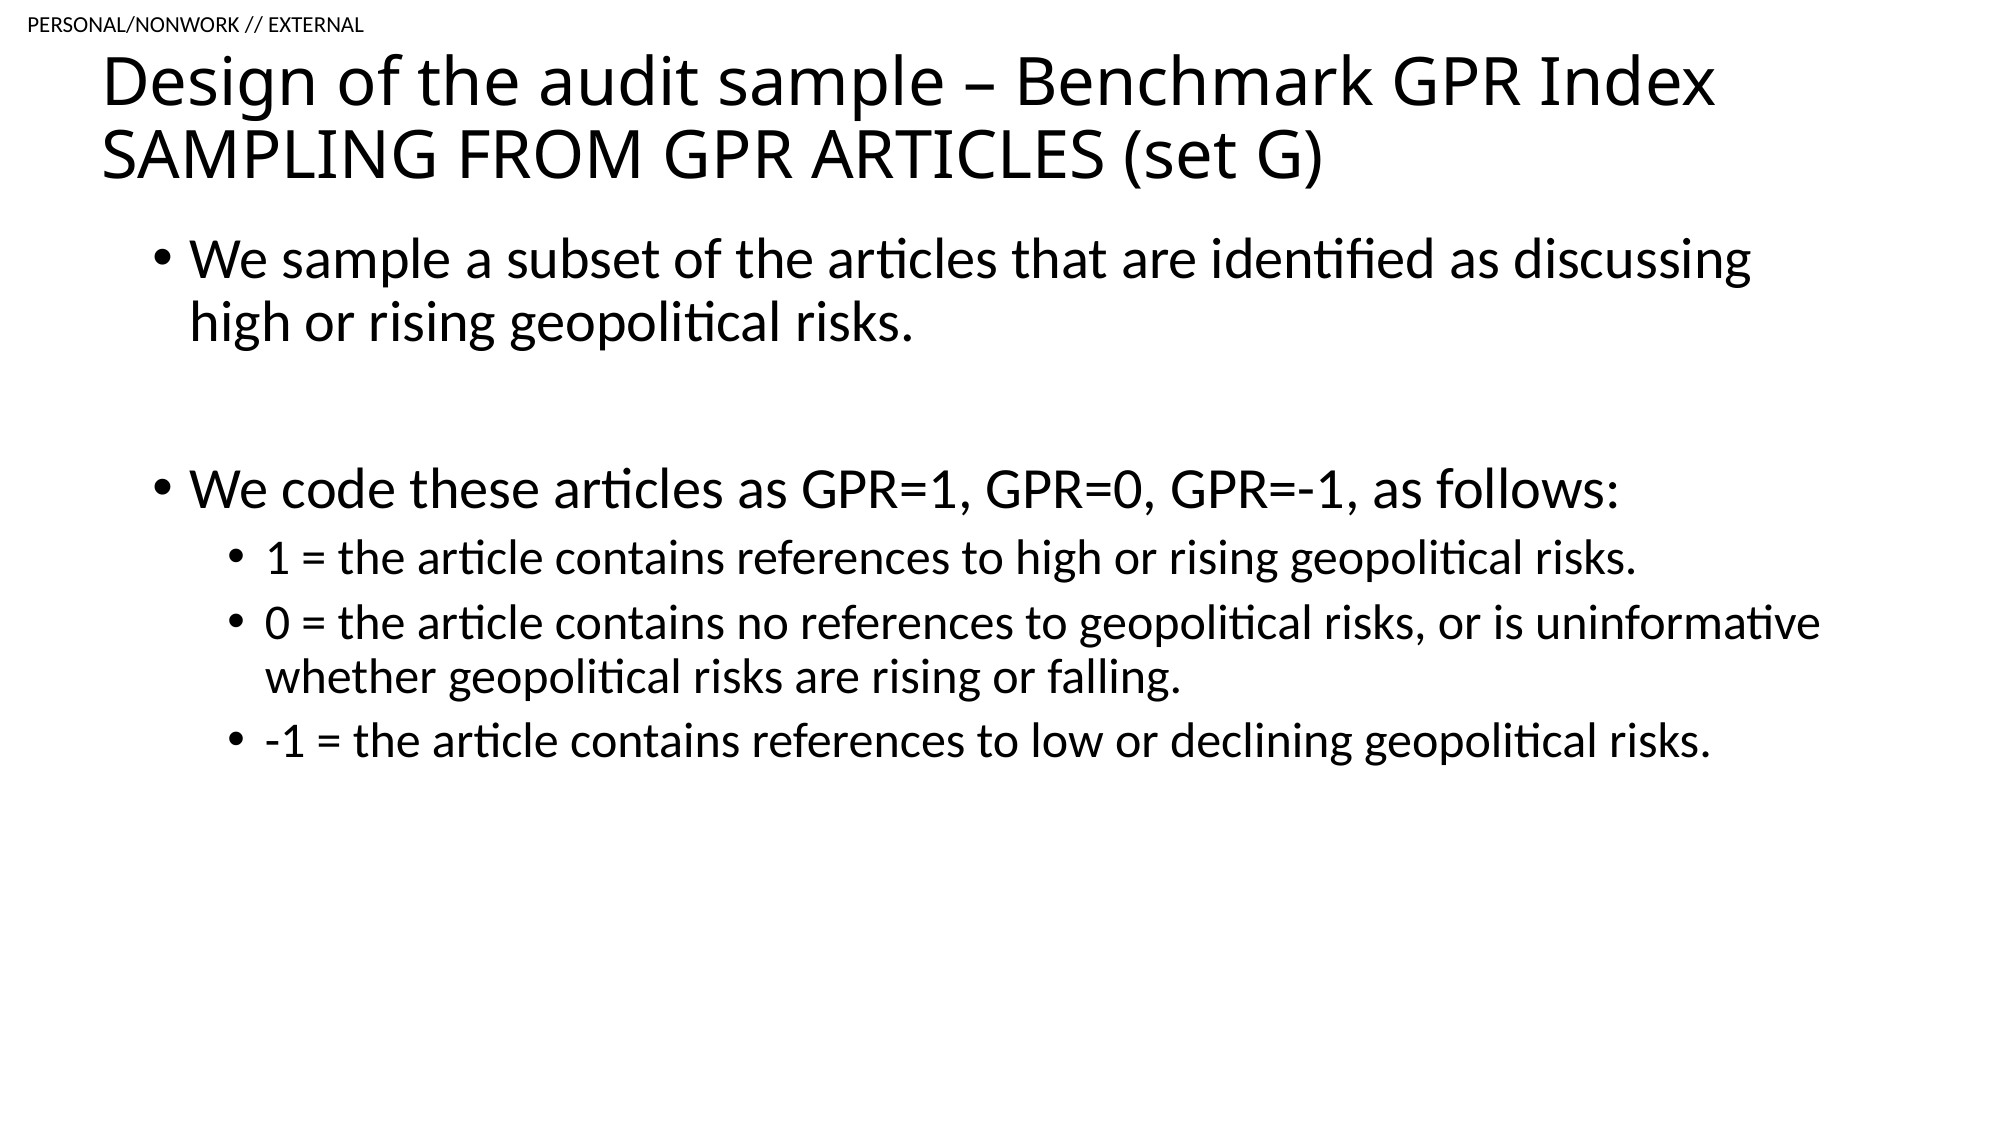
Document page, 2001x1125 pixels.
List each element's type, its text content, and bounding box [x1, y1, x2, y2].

title Design of the audit sample – Benchmark GPR Index SAMPLING FROM GPR ARTICLES (set G) [86, 39, 1948, 202]
list We sample a subset of the articles that are identified as discussing high or rising geopolitical risks. We code these articles as GPR=1, GPR=0, GPR=-1, as follows: 1 = the article contains references to high or rising geopolitical risks. 0 = the article contains no references to geopolitical risks, or is uninformative whether geopolitical risks are rising or falling. -1 = the article contains references to low or declining geopolitical risks. [137, 220, 1863, 1084]
